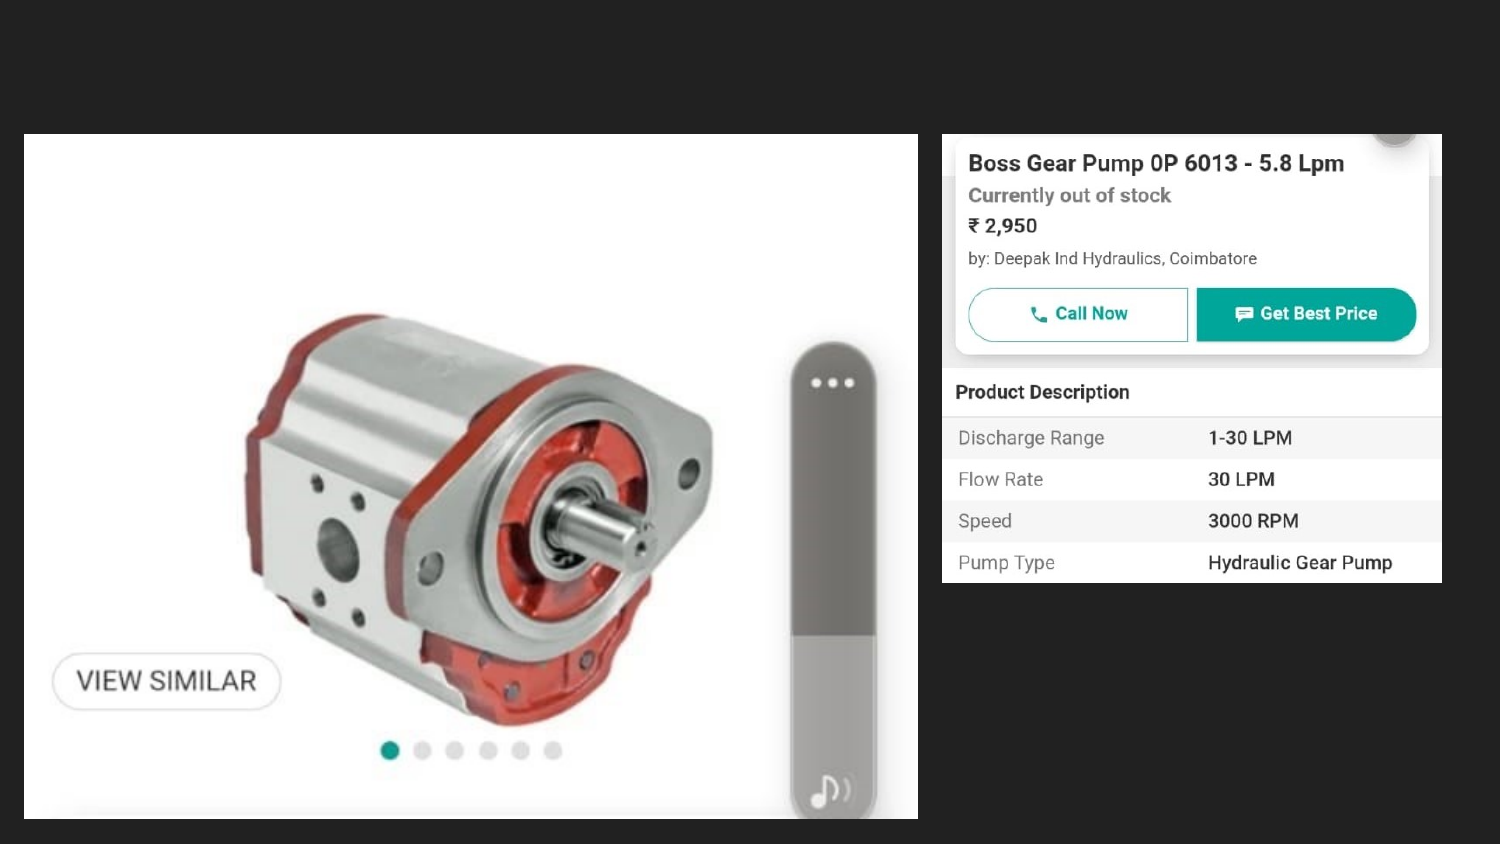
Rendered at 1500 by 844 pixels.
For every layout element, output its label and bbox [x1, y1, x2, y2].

picture [942, 133, 1442, 583]
picture [24, 133, 918, 819]
